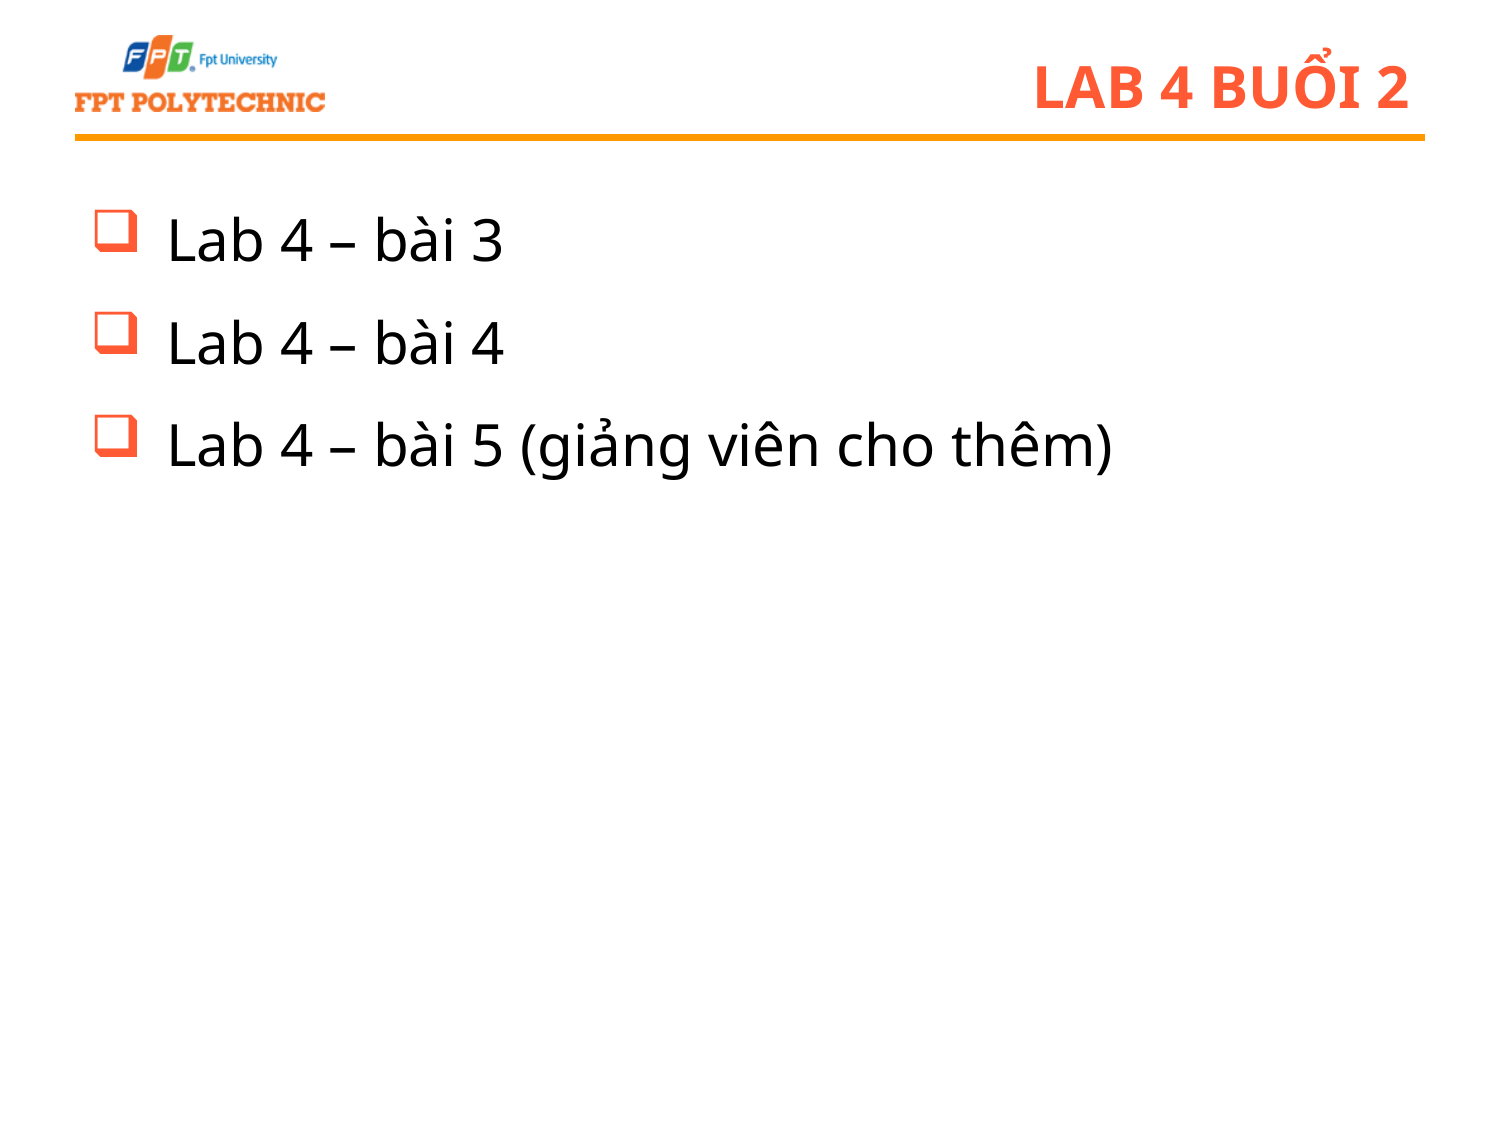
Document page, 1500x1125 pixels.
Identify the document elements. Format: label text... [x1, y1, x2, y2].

picture [75, 35, 325, 112]
title Lab 4 buổi 2 [337, 45, 1425, 125]
list Lab 4 – bài 3 Lab 4 – bài 4 Lab 4 – bài 5 (giảng viên cho thêm) [75, 174, 1425, 1038]
